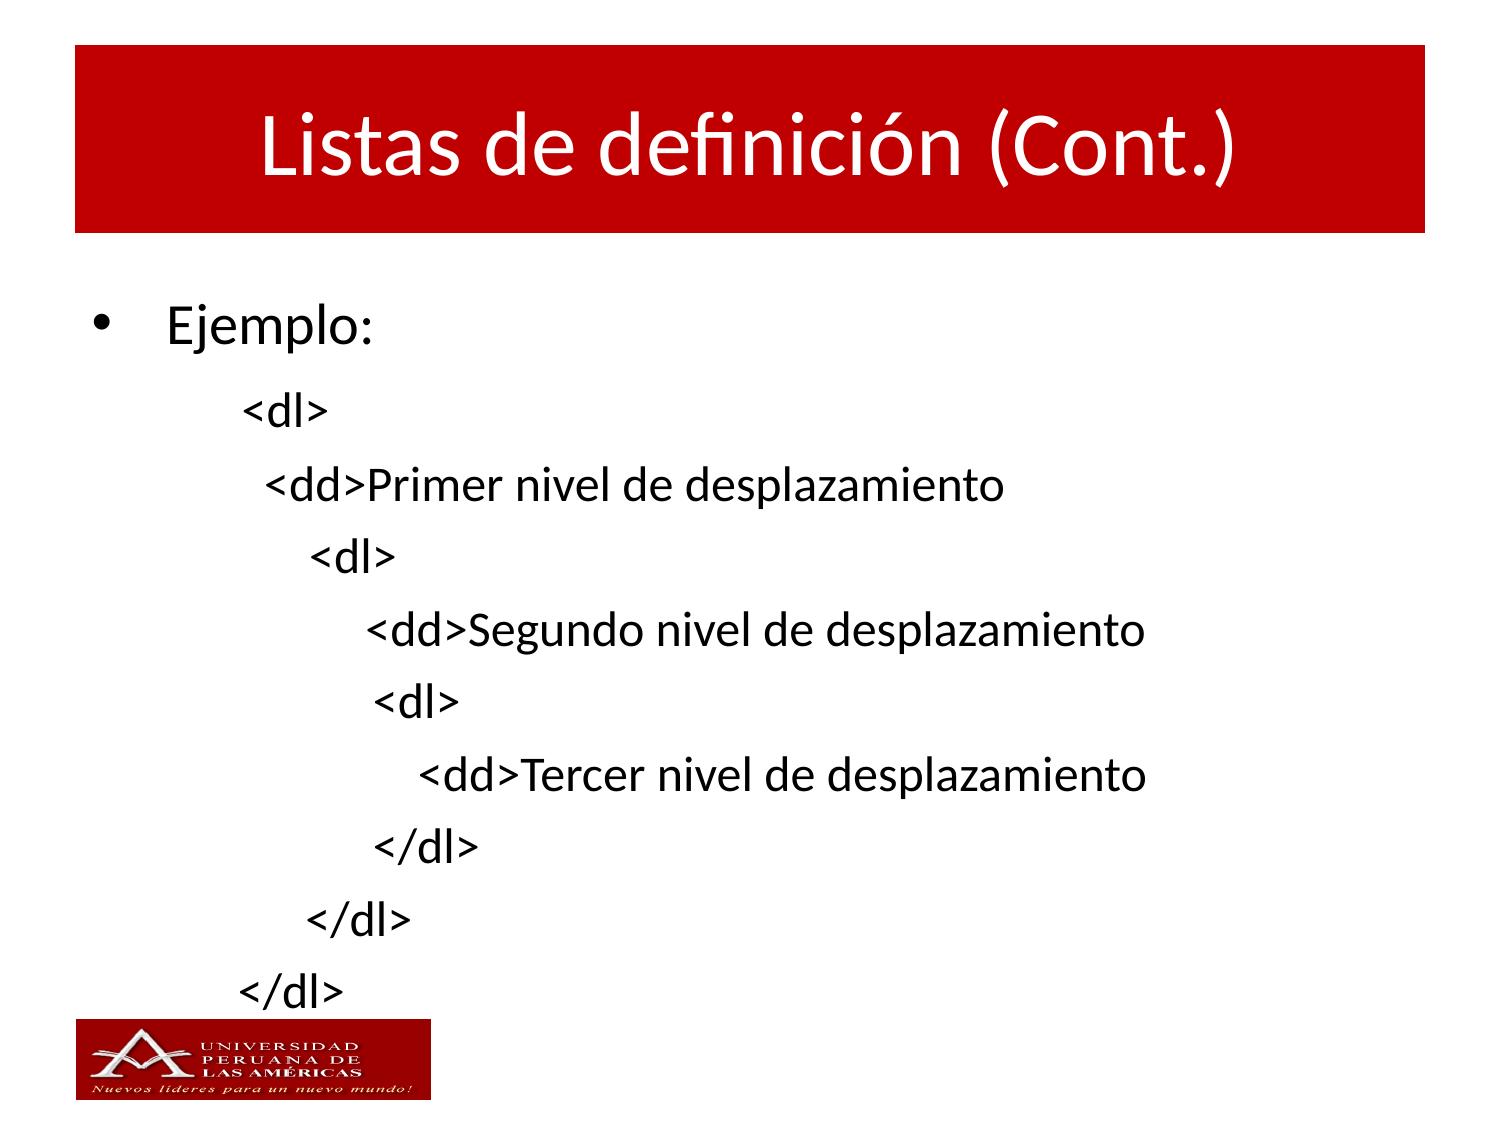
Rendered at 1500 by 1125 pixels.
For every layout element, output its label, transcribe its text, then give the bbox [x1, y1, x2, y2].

title Listas de definición (Cont.) [75, 45, 1425, 233]
picture [76, 1019, 432, 1100]
text_box Ejemplo: <dl> <dd>Primer nivel de desplazamiento <dl> <dd>Segundo nivel de desplazamiento <dl> <dd>Tercer nivel de desplazamiento </dl> </dl> </dl> [76, 278, 1412, 1099]
